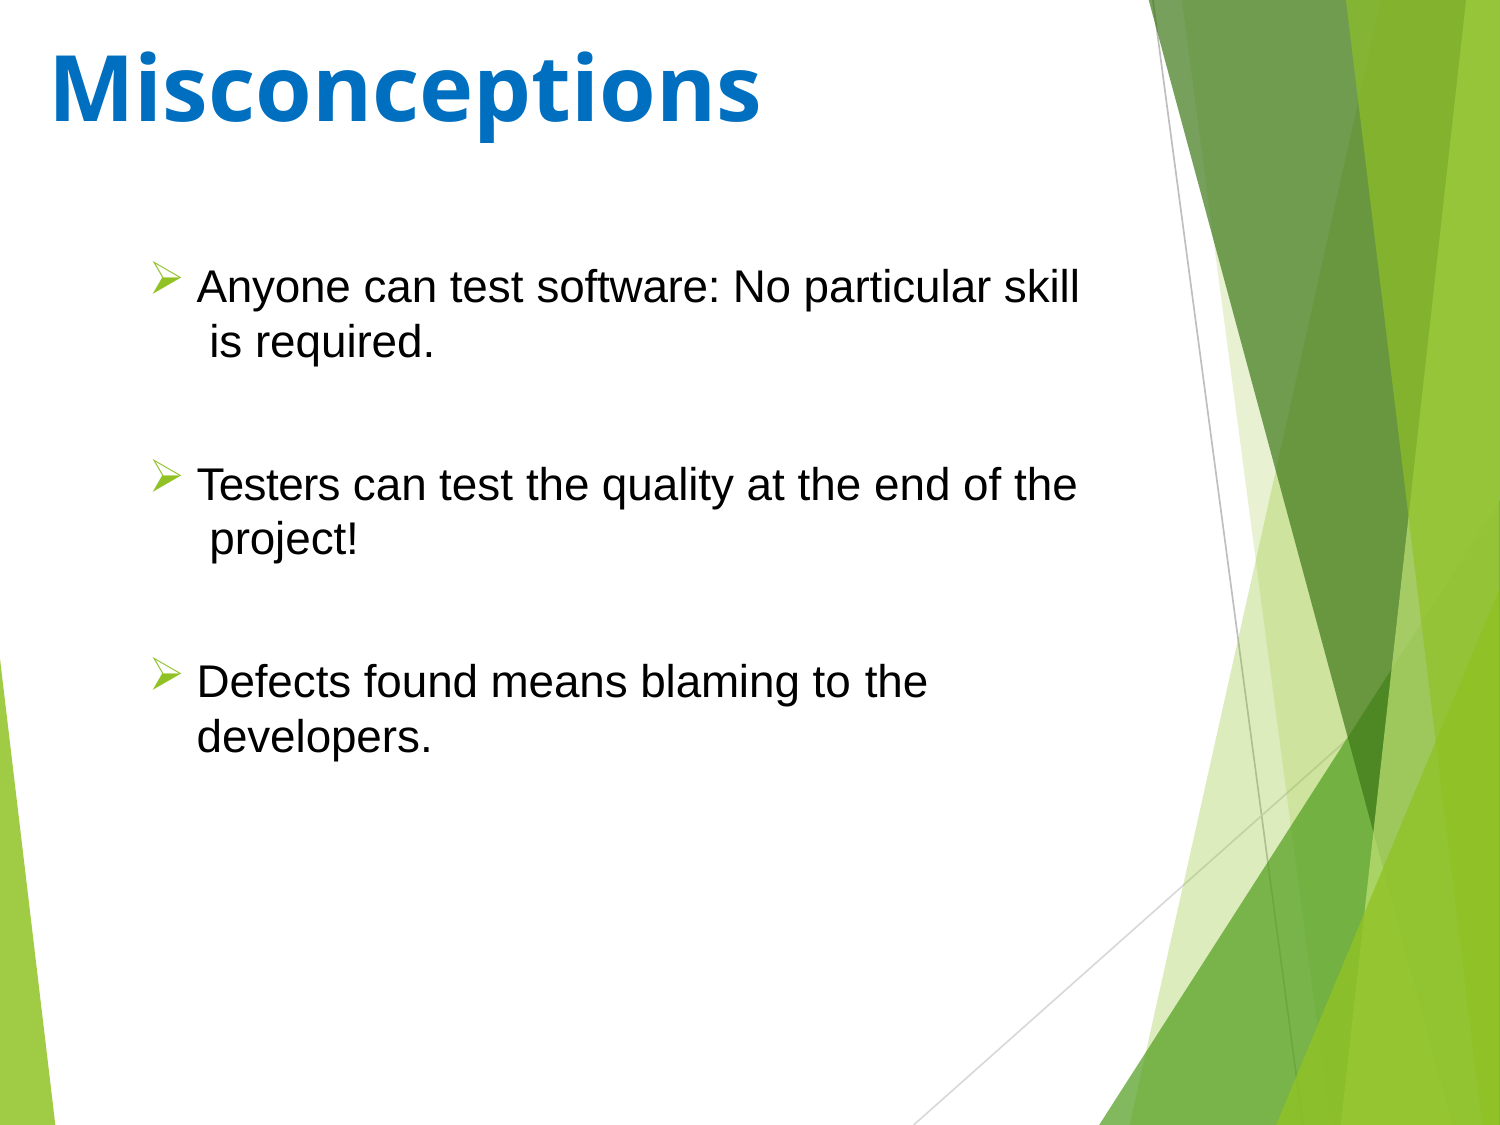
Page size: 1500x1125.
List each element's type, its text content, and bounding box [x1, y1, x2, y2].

text_box Anyone can test software: No particular skill is required. Testers can test the quality at the end of the project! Defects found means blaming to the developers. [146, 254, 1089, 762]
title Misconceptions [48, 29, 1452, 142]
